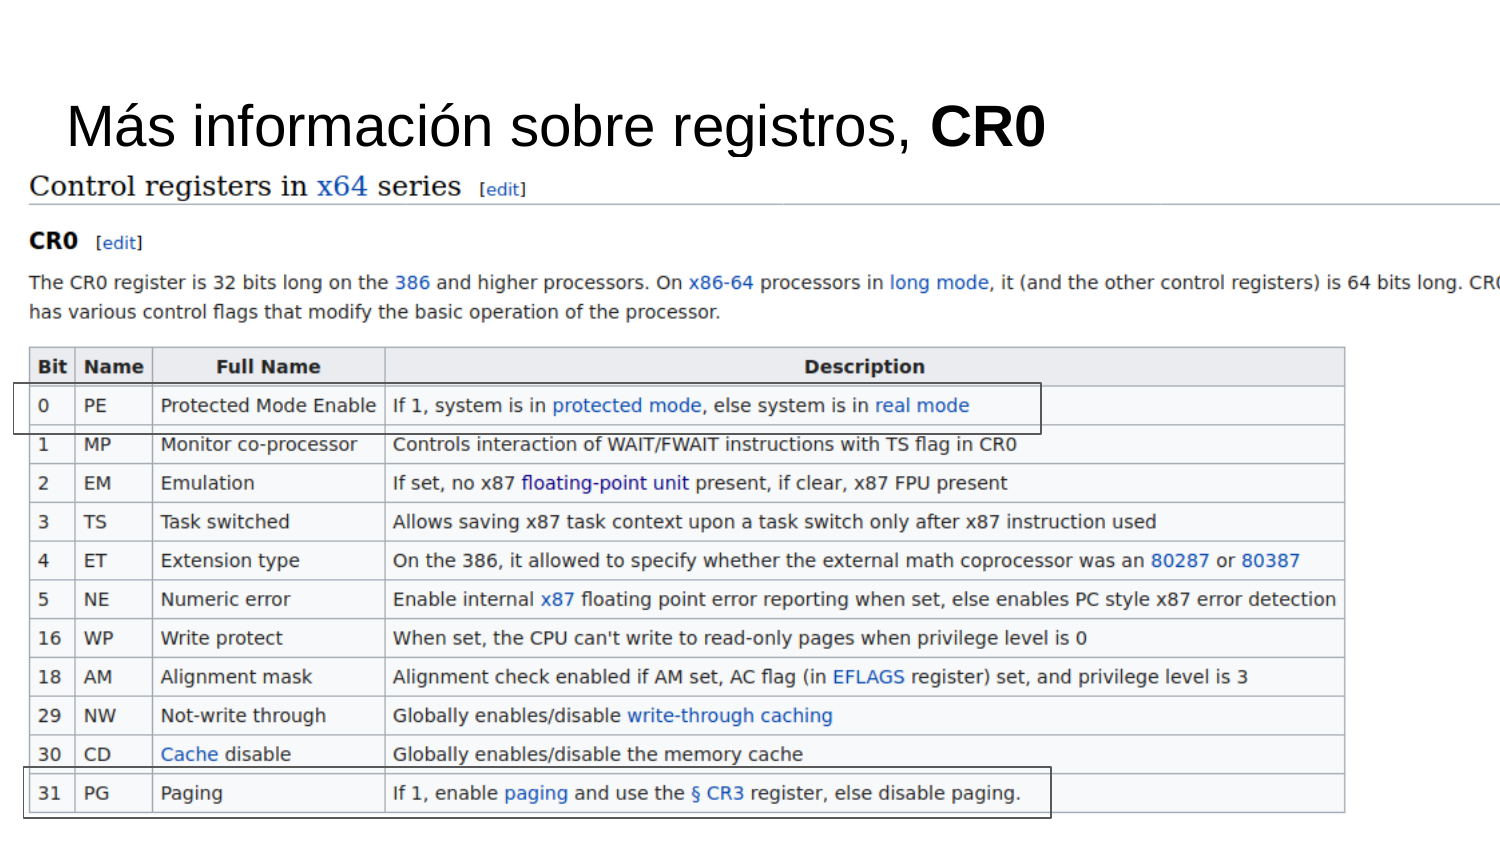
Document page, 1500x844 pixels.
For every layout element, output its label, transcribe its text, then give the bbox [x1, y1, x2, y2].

title Más información sobre registros, CR0 [51, 72, 1449, 155]
picture [13, 156, 1500, 844]
